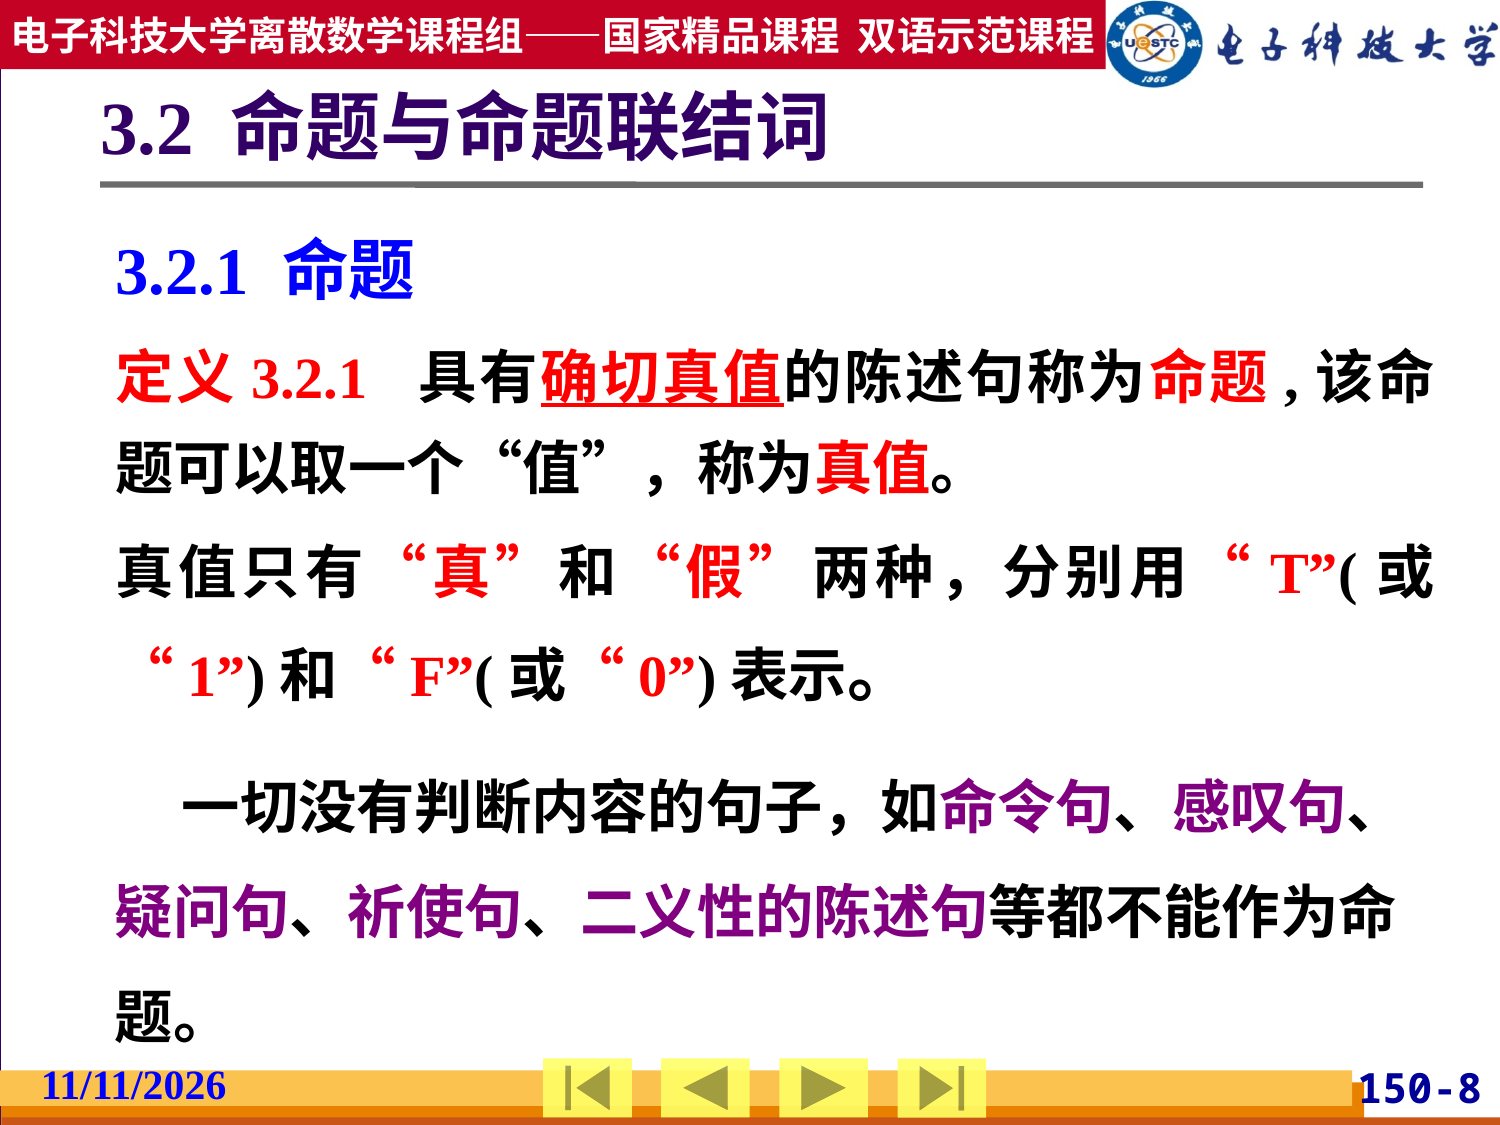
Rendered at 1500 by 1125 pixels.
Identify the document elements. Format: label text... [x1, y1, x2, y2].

picture [1106, 0, 1500, 89]
title 3.2 命题与命题联结词 [100, 66, 1424, 195]
text_box 一切没有判断内容的句子，如命令句、感叹句、疑问句、祈使句、二义性的陈述句等都不能作为命题。 [100, 727, 1450, 1058]
list 3.2.1 命题 定义3.2.1 具有确切真值的陈述句称为命题,该命题可以取一个“值”，称为真值。 真值只有“真”和“假”两种，分别用“T”(或“1”)和“F”(或“0”)表示。 [100, 196, 1450, 721]
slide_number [34, 1057, 284, 1109]
